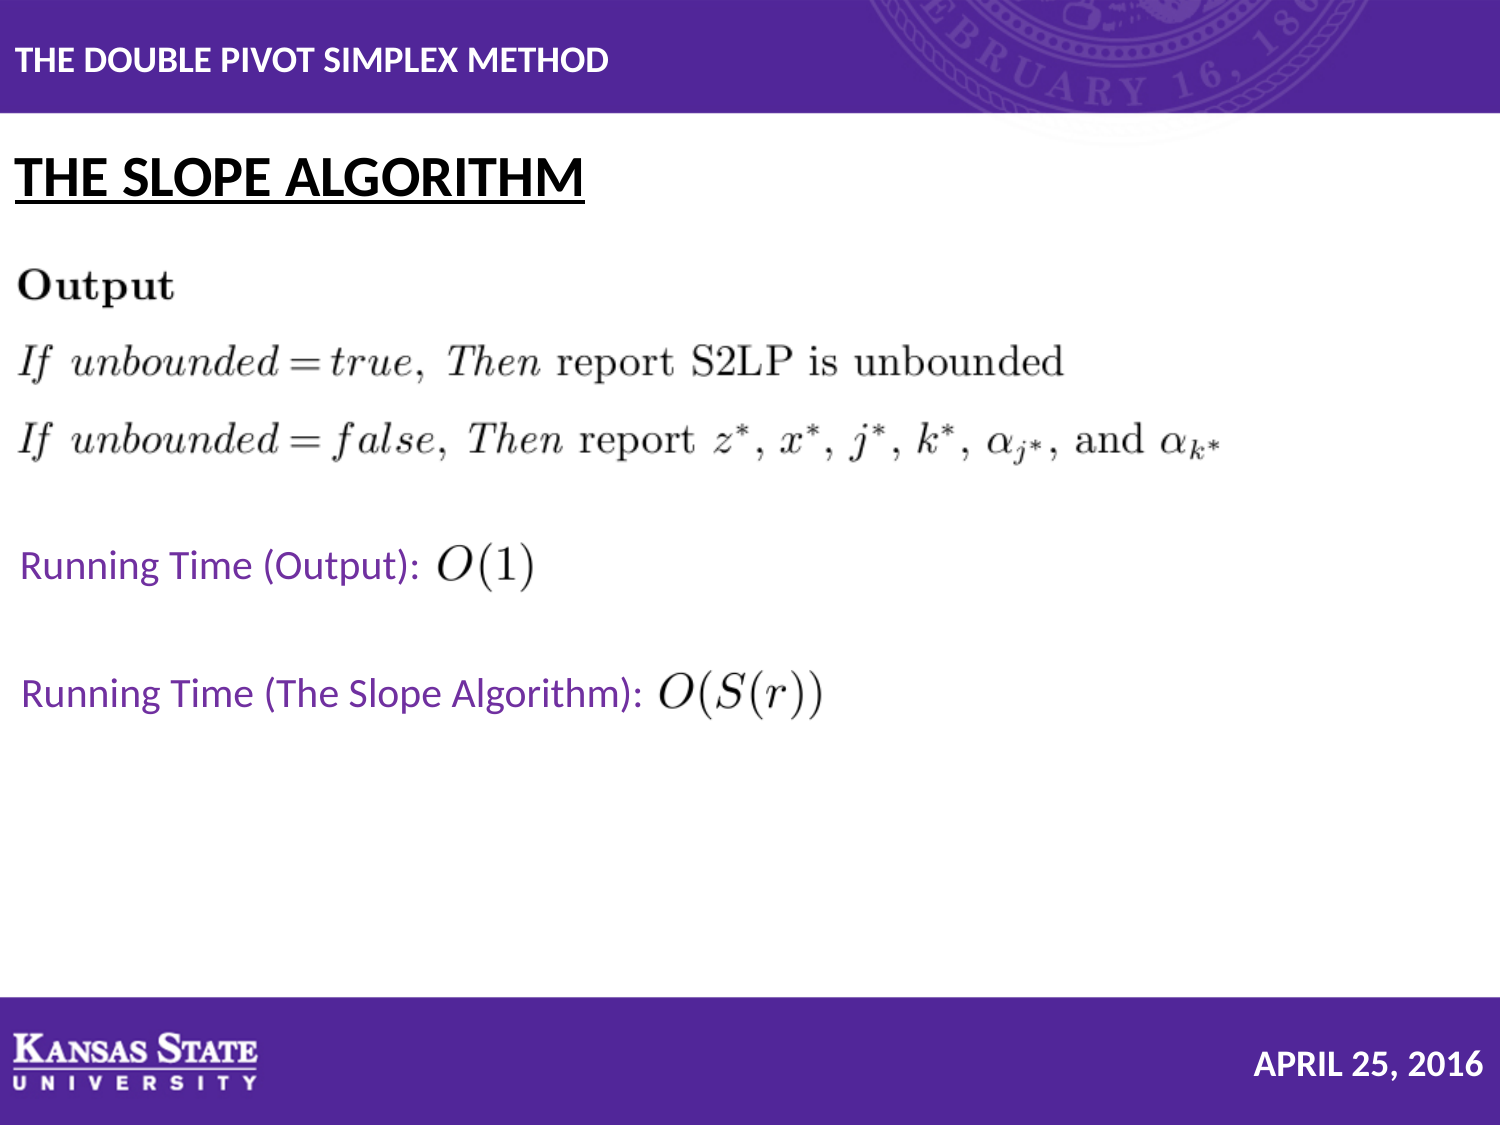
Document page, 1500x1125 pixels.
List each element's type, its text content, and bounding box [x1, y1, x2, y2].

text_box Running Time (Output): [5, 530, 437, 596]
text_box APRIL 25, 2016 [1220, 1031, 1499, 1092]
text_box THE DOUBLE PIVOT SIMPLEX METHOD [0, 27, 936, 87]
text_box THE SLOPE ALGORITHM [0, 130, 1500, 216]
text_box Running Time (The Slope Algorithm): [6, 658, 660, 723]
picture [0, 216, 1500, 1125]
picture [0, 0, 1500, 130]
